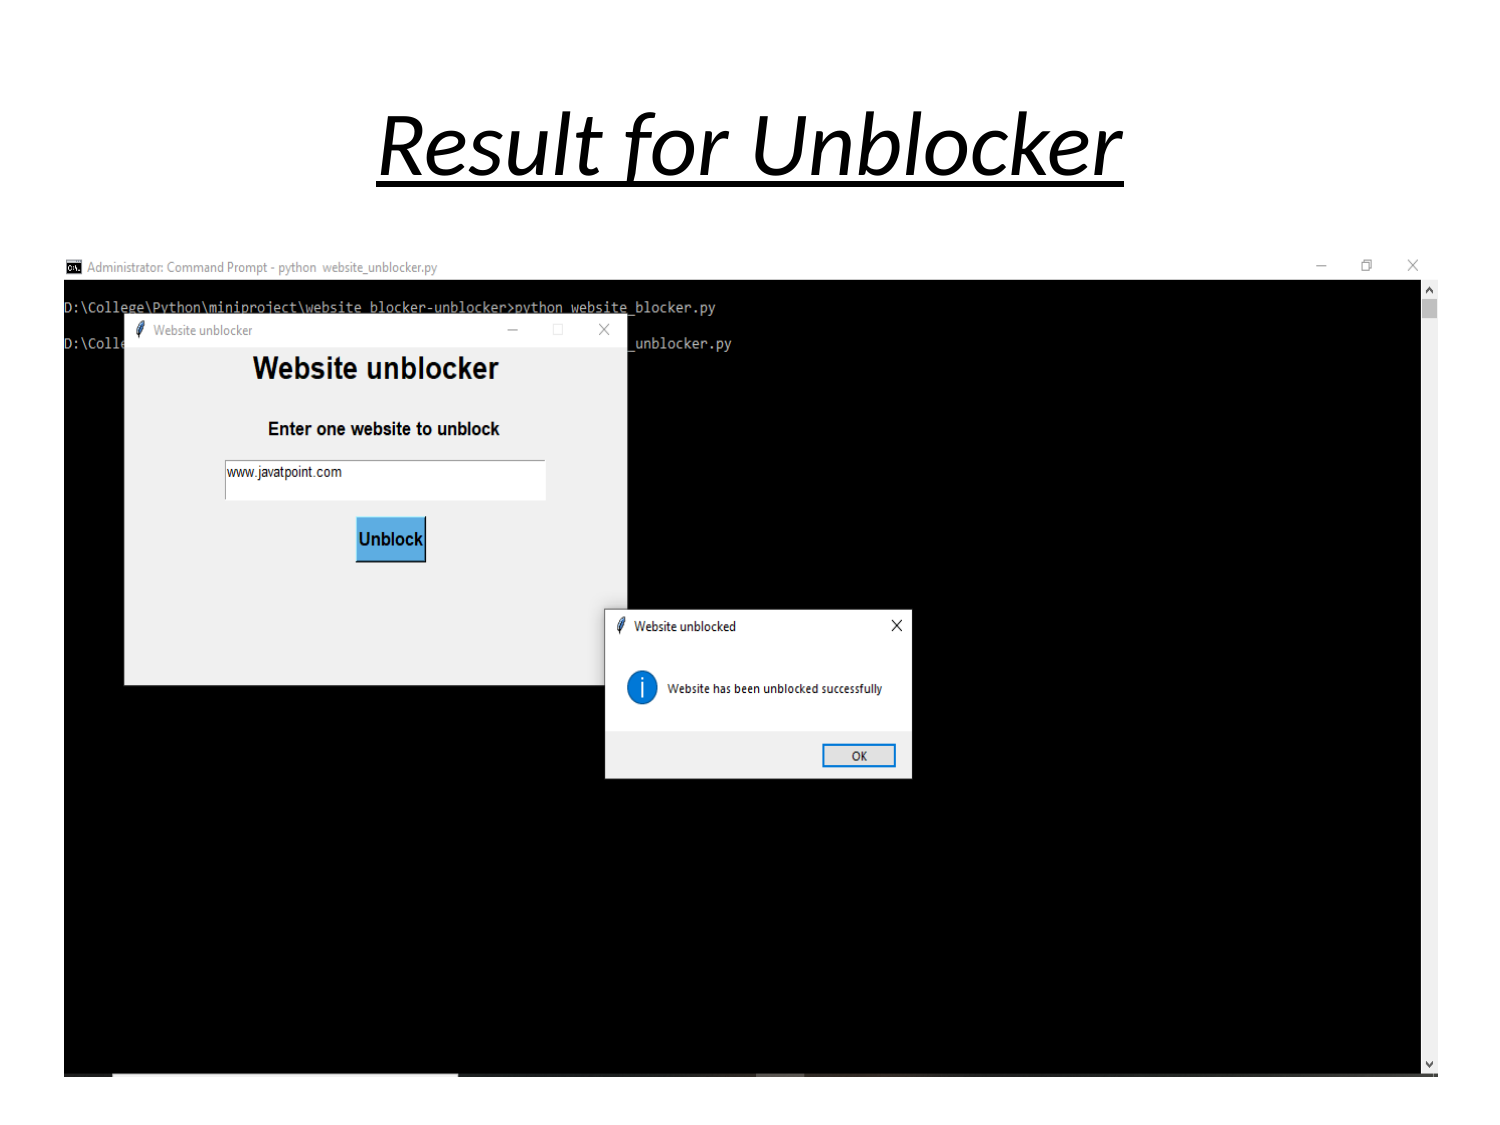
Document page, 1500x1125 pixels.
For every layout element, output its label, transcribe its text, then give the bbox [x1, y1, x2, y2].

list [64, 254, 1438, 1077]
title Result for Unblocker [75, 45, 1425, 233]
